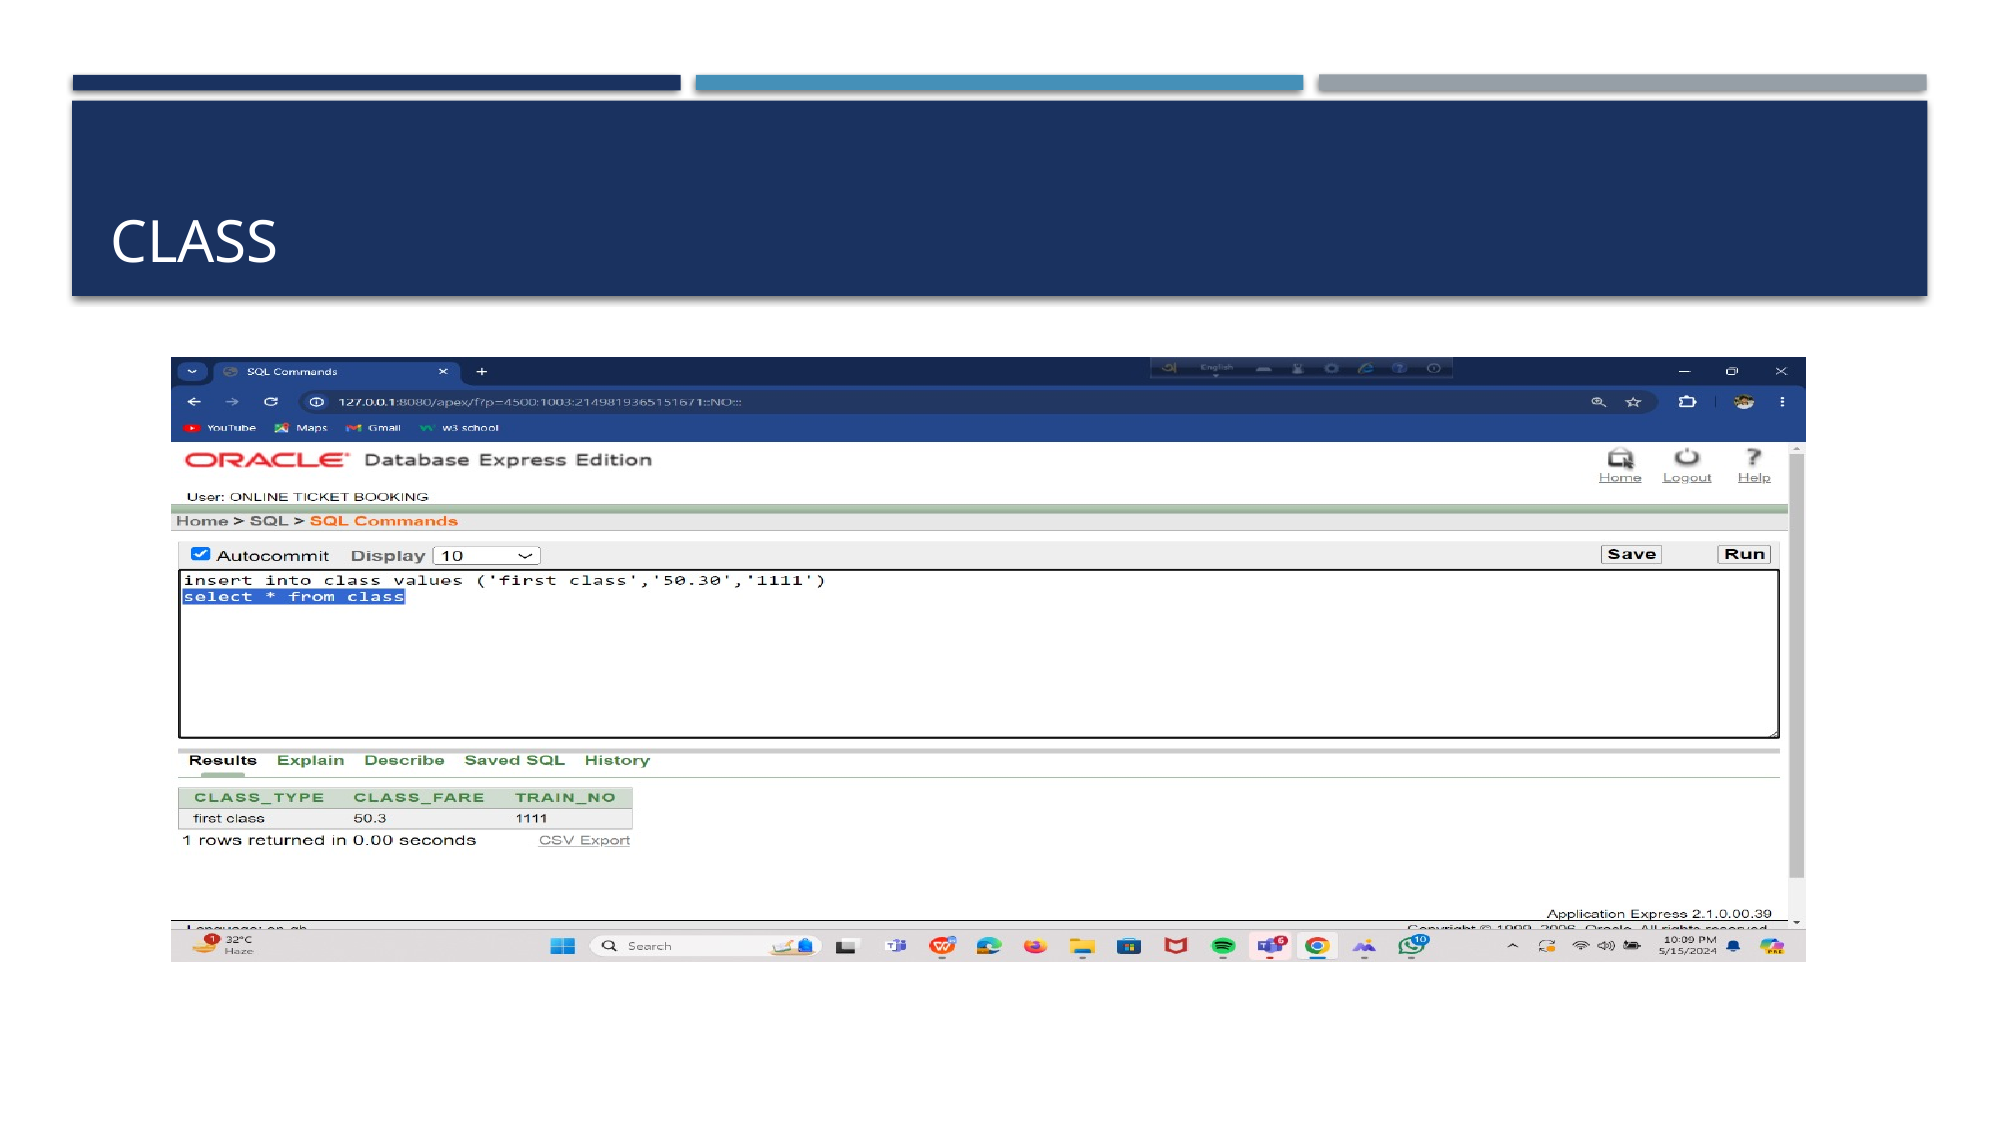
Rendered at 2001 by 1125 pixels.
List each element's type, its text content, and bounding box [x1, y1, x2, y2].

title CLASS [95, 115, 1905, 282]
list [171, 357, 1806, 962]
